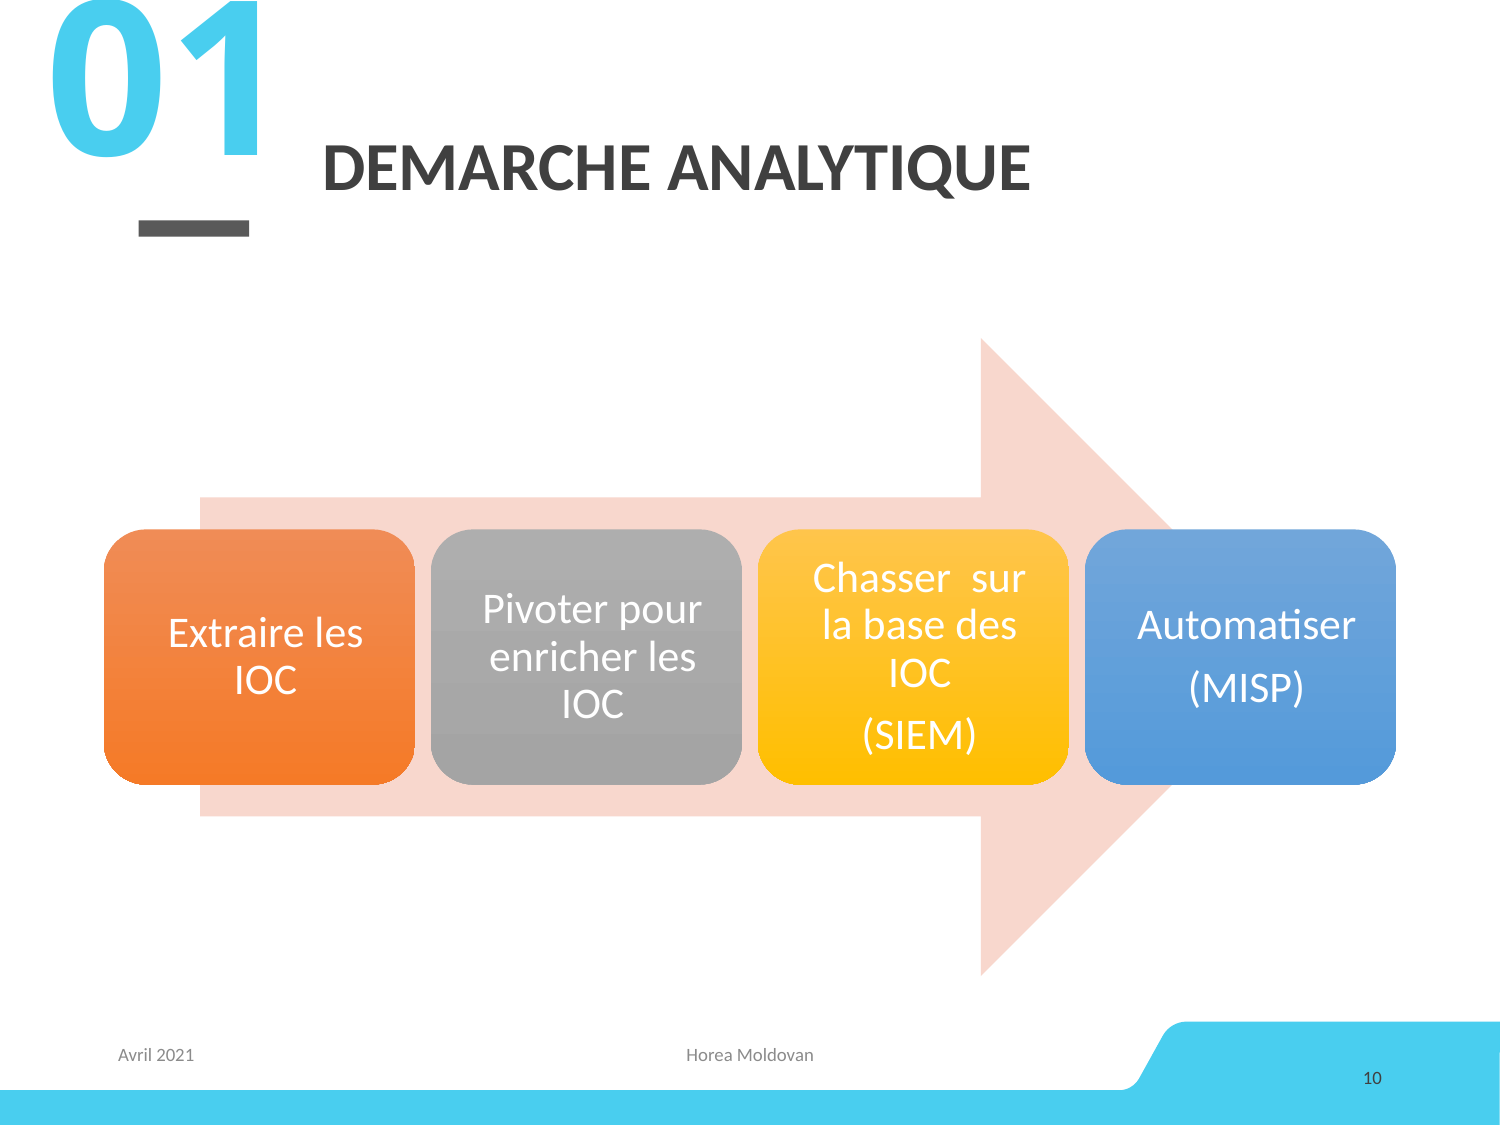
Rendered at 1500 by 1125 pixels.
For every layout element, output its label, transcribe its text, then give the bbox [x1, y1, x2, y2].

list 01 [0, 0, 307, 213]
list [103, 337, 1397, 976]
slide_number 10 [1059, 1047, 1397, 1108]
footer Horea Moldovan [496, 1023, 1004, 1084]
title DEMARCHE ANALYTIQUE [307, 59, 1397, 278]
slide_number Avril 2021 [103, 1023, 441, 1084]
